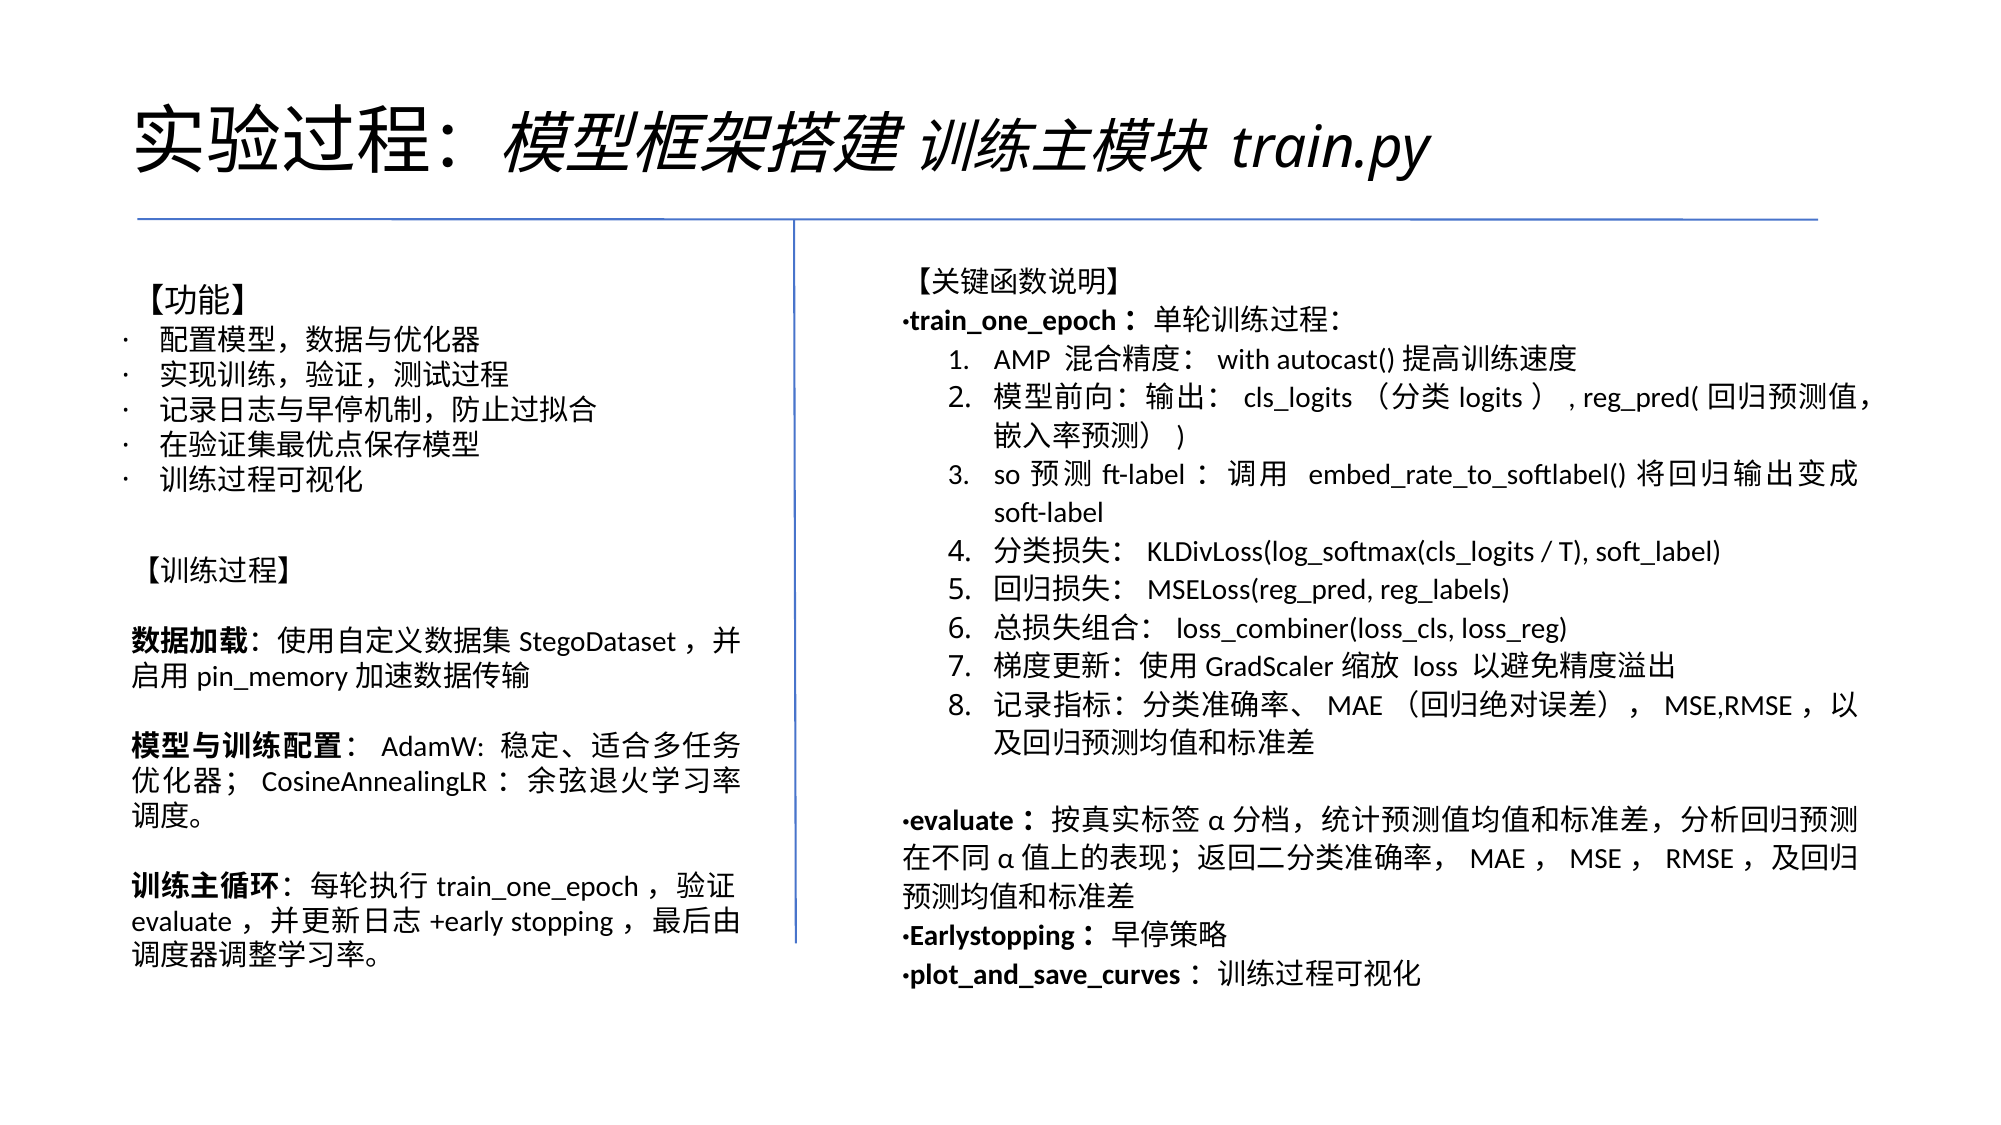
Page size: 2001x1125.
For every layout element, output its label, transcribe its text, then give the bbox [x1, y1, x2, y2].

text_box 【训练过程】 数据加载：使用自定义数据集StegoDataset，并启用pin_memory加速数据传输 模型与训练配置：AdamW: 稳定、适合多任务优化器；CosineAnnealingLR：余弦退火学习率调度。 训练主循环：每轮执行train_one_epoch，验证evaluate，并更新日志+early stopping，最后由调度器调整学习率。 [116, 544, 757, 777]
title 实验过程：模型框架搭建 训练主模块 train.py [116, 34, 1842, 252]
text_box 【功能】 [116, 252, 1472, 1041]
text_box 配置模型，数据与优化器 实现训练，验证，测试过程 记录日志与早停机制，防止过拟合 在验证集最优点保存模型 训练过程可视化 [69, 314, 703, 545]
text_box 【关键函数说明】 ·train_one_epoch：单轮训练过程： AMP 混合精度：with autocast()提高训练速度 模型前向：输出：cls_logits（分类logits）, reg_pred(回归预测值，嵌入率预测）) so预测ft-label：调用 embed_rate_to_softlabel()将回归输出变成 soft-label 分类损失：KLDivLoss(log_softmax(cls_logits / T), soft_label) 回归损失：MSELoss(reg_pred, reg_labels) 总损失组合：loss_combiner(loss_cls, loss_reg) 梯度更新：使用GradScaler缩放 loss 以避免精度溢出 记录指标：分类准确率、MAE（回归绝对误差），MSE,RMSE，以及回归预测均值和标准差 ·evaluate：按真实标签α分档，统计预测值均值和标准差，分析回归预测在不同α值上的表现；返回二分类准确率，MAE，MSE，RMSE，及回归预测均值和标准差 ·Earlystopping：早停策略 ·plot_and_save_curves：训练过程可视化 [887, 252, 1874, 998]
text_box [793, 219, 797, 944]
